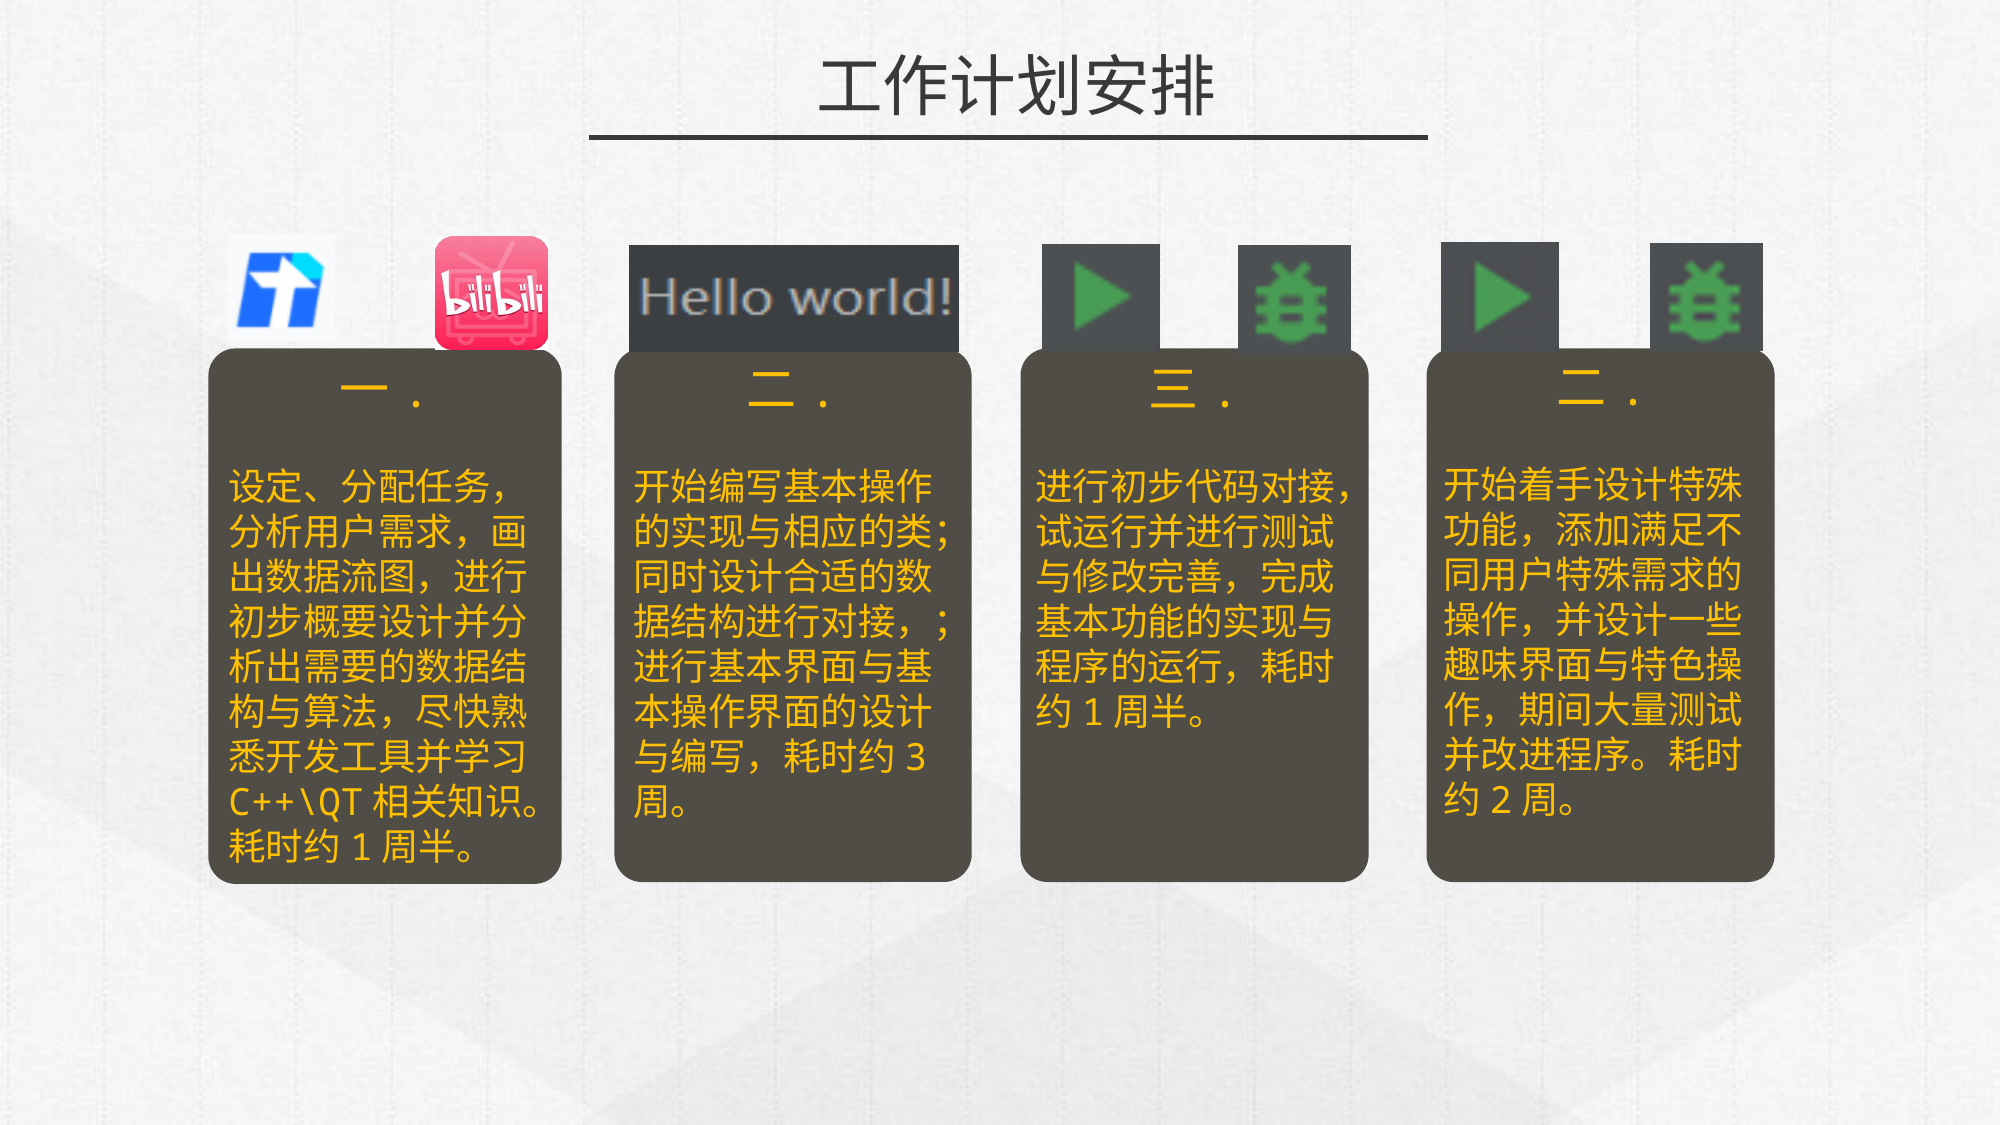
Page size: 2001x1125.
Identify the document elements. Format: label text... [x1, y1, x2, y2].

text_box 一. 设定、分配任务，分析用户需求，画出数据流图，进行初步概要设计并分析出需要的数据结构与算法，尽快熟悉开发工具并学习C++\QT相关知识。耗时约1周半。 [213, 350, 557, 921]
text_box 三. 进行初步代码对接，试运行并进行测试与修改完善，完成基本功能的实现与程序的运行，耗时约1周半。 [1020, 350, 1369, 740]
text_box [208, 360, 213, 872]
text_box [561, 36, 1472, 138]
text_box 二. 开始编写基本操作的实现与相应的类；同时设计合适的数据结构进行对接，；进行基本界面与基本操作界面的设计与编写，耗时约3周。 [618, 350, 967, 831]
text_box [557, 360, 562, 872]
text_box [1426, 366, 1775, 883]
text_box [614, 360, 972, 883]
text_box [228, 694, 546, 806]
text_box [1020, 740, 1369, 883]
picture [0, 0, 2000, 1125]
text_box 二. 开始着手设计特殊功能，添加满足不同用户特殊需求的操作，并设计一些趣味界面与特色操作，期间大量测试并改进程序。耗时约2周。 [1428, 348, 1777, 829]
